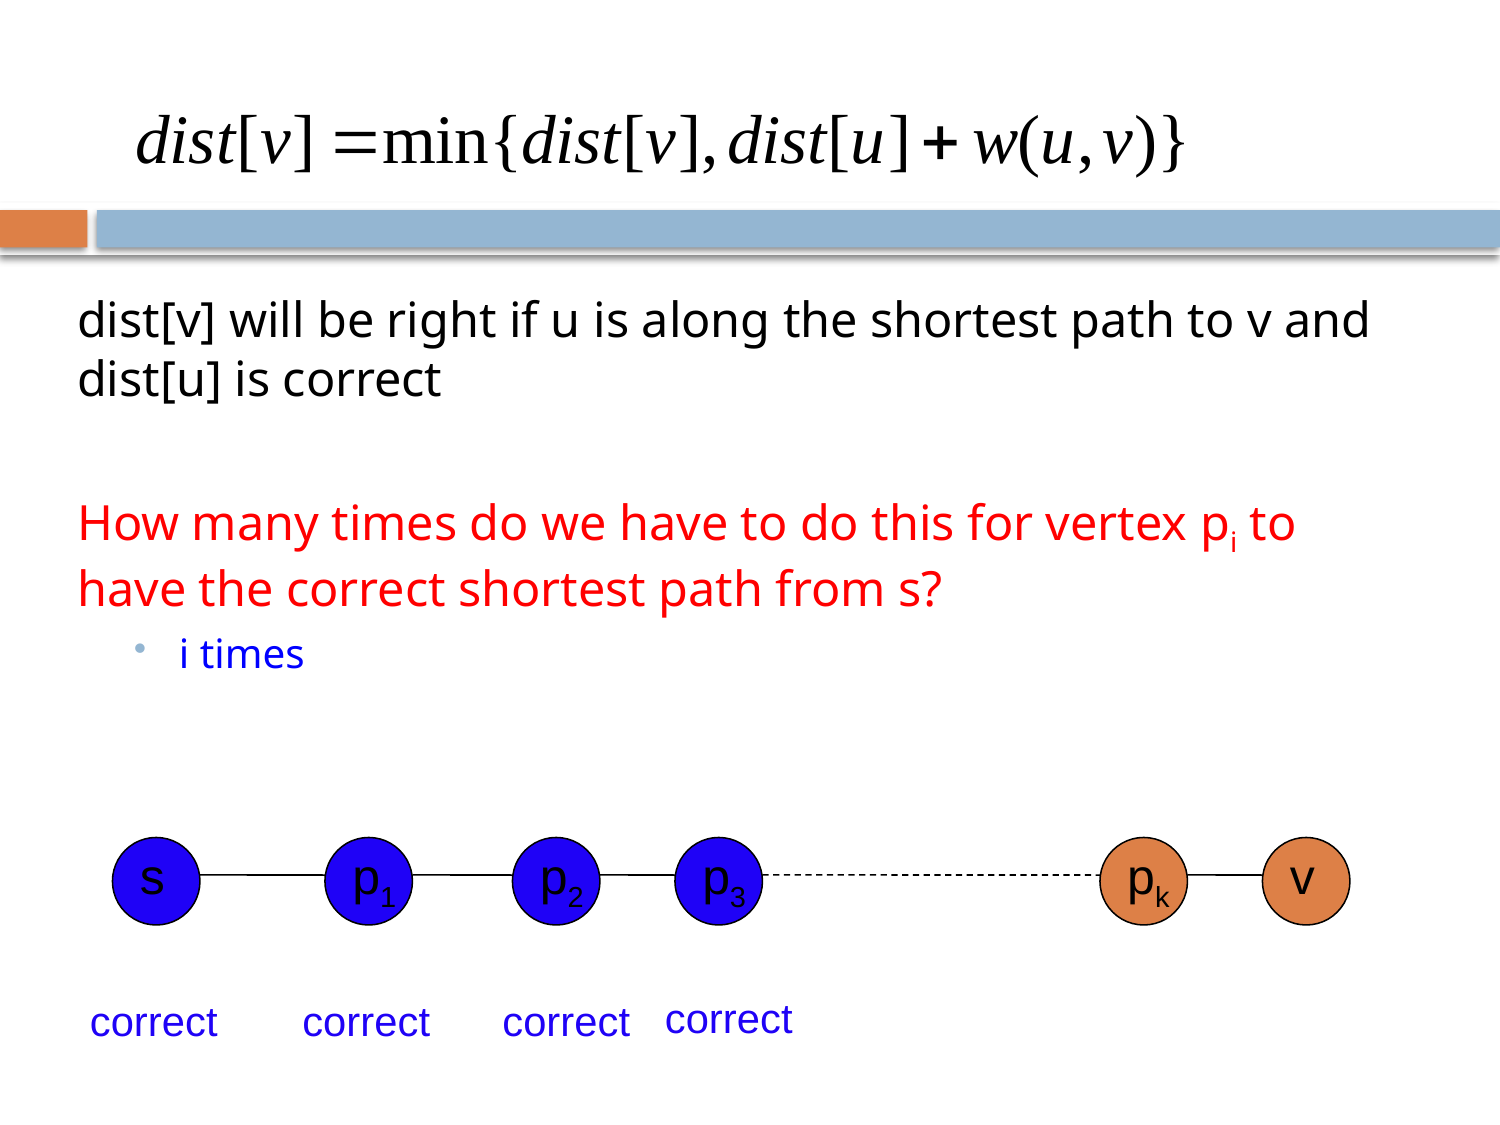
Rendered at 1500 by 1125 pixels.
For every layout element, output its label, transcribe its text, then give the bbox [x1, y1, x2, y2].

text_box correct [75, 987, 263, 1053]
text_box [1099, 837, 1201, 926]
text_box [512, 837, 613, 926]
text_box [112, 837, 201, 926]
text_box correct [650, 984, 838, 1050]
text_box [124, 99, 1201, 193]
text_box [674, 837, 776, 926]
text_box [324, 837, 426, 926]
text_box correct [287, 987, 475, 1053]
list dist[v] will be right if u is along the shortest path to v and dist[u] is correct How many times do we have to do this for vertex pi to have the correct shortest path from s? i times [62, 282, 1425, 688]
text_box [1262, 837, 1351, 926]
text_box correct [487, 987, 675, 1053]
